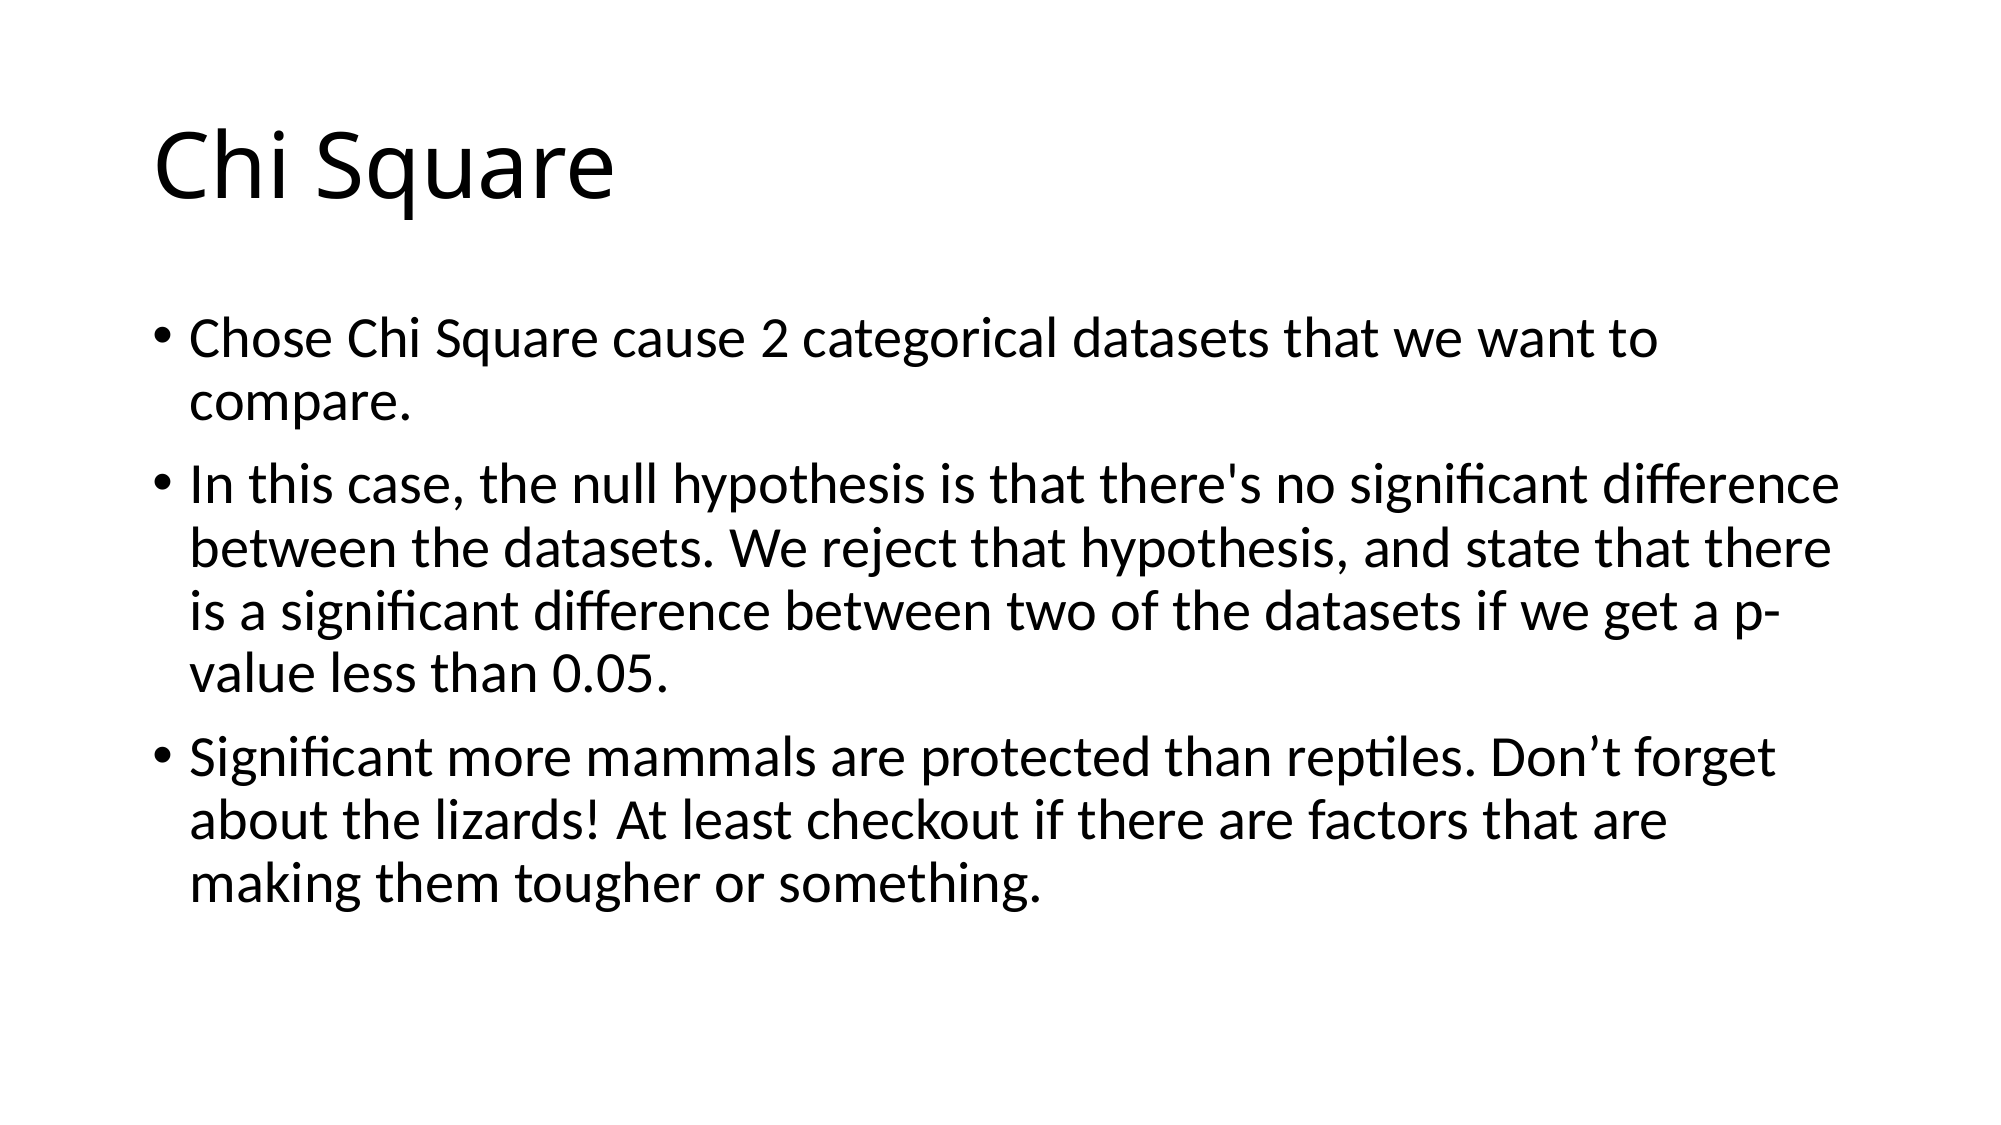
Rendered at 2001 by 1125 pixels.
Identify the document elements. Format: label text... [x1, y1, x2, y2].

list Chose Chi Square cause 2 categorical datasets that we want to compare. In this case, the null hypothesis is that there's no significant difference between the datasets. We reject that hypothesis, and state that there is a significant difference between two of the datasets if we get a p-value less than 0.05. Significant more mammals are protected than reptiles. Don’t forget about the lizards! At least checkout if there are factors that are making them tougher or something. [137, 299, 1863, 1014]
title Chi Square [137, 59, 1863, 278]
